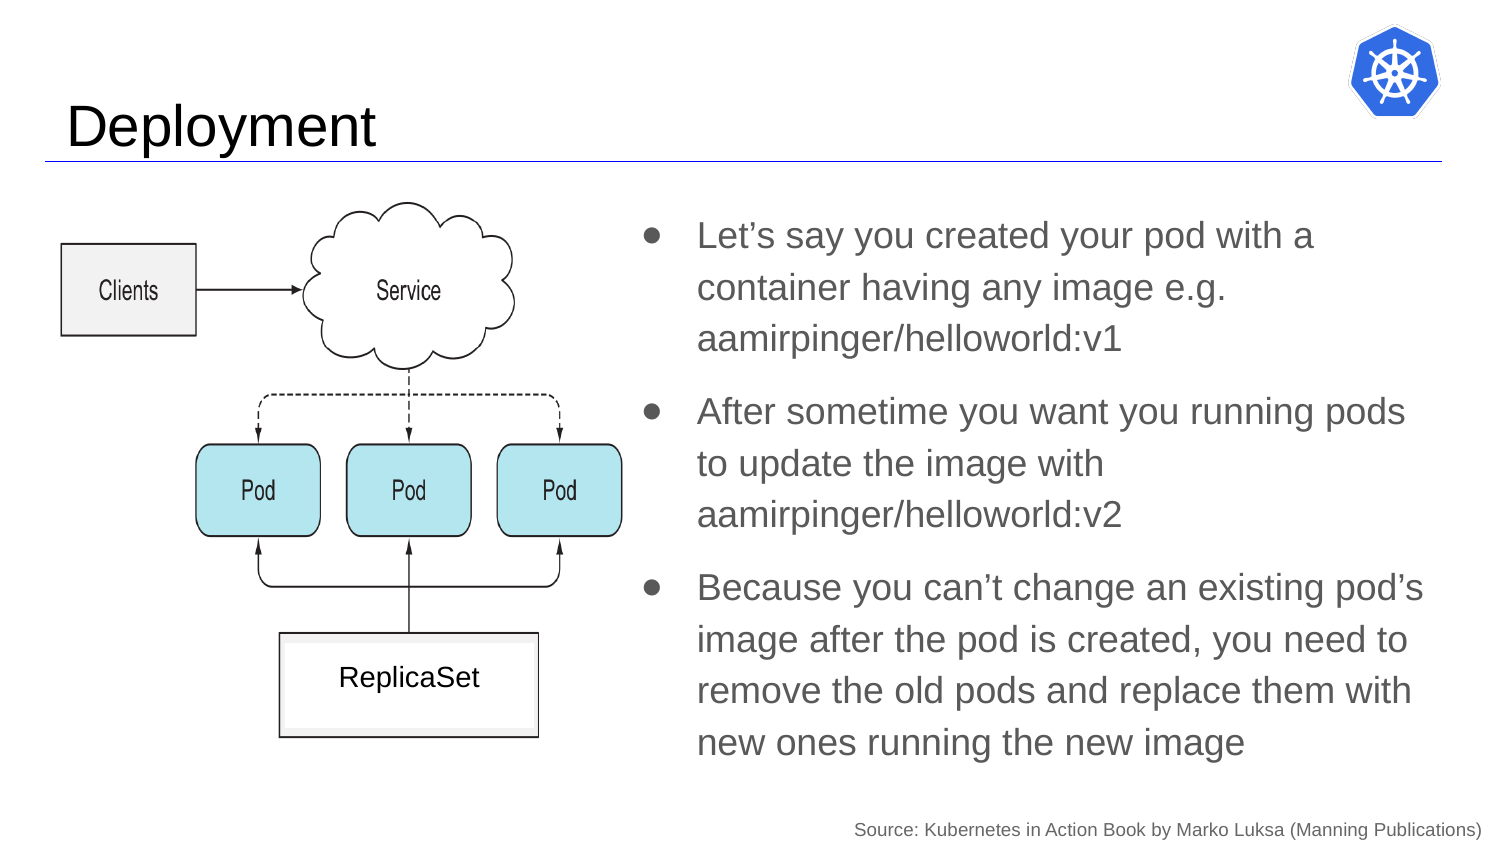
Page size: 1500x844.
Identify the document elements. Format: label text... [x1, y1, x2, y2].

title Deployment [51, 72, 1449, 167]
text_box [47, 176, 636, 762]
list Let’s say you created your pod with a container having any image e.g. aamirpinger/helloworld:v1 After sometime you want you running pods to update the image with aamirpinger/helloworld:v2 Because you can’t change an existing pod’s image after the pod is created, you need to remove the old pods and replace them with new ones running the new image [641, 189, 1449, 750]
picture [1348, 24, 1441, 72]
